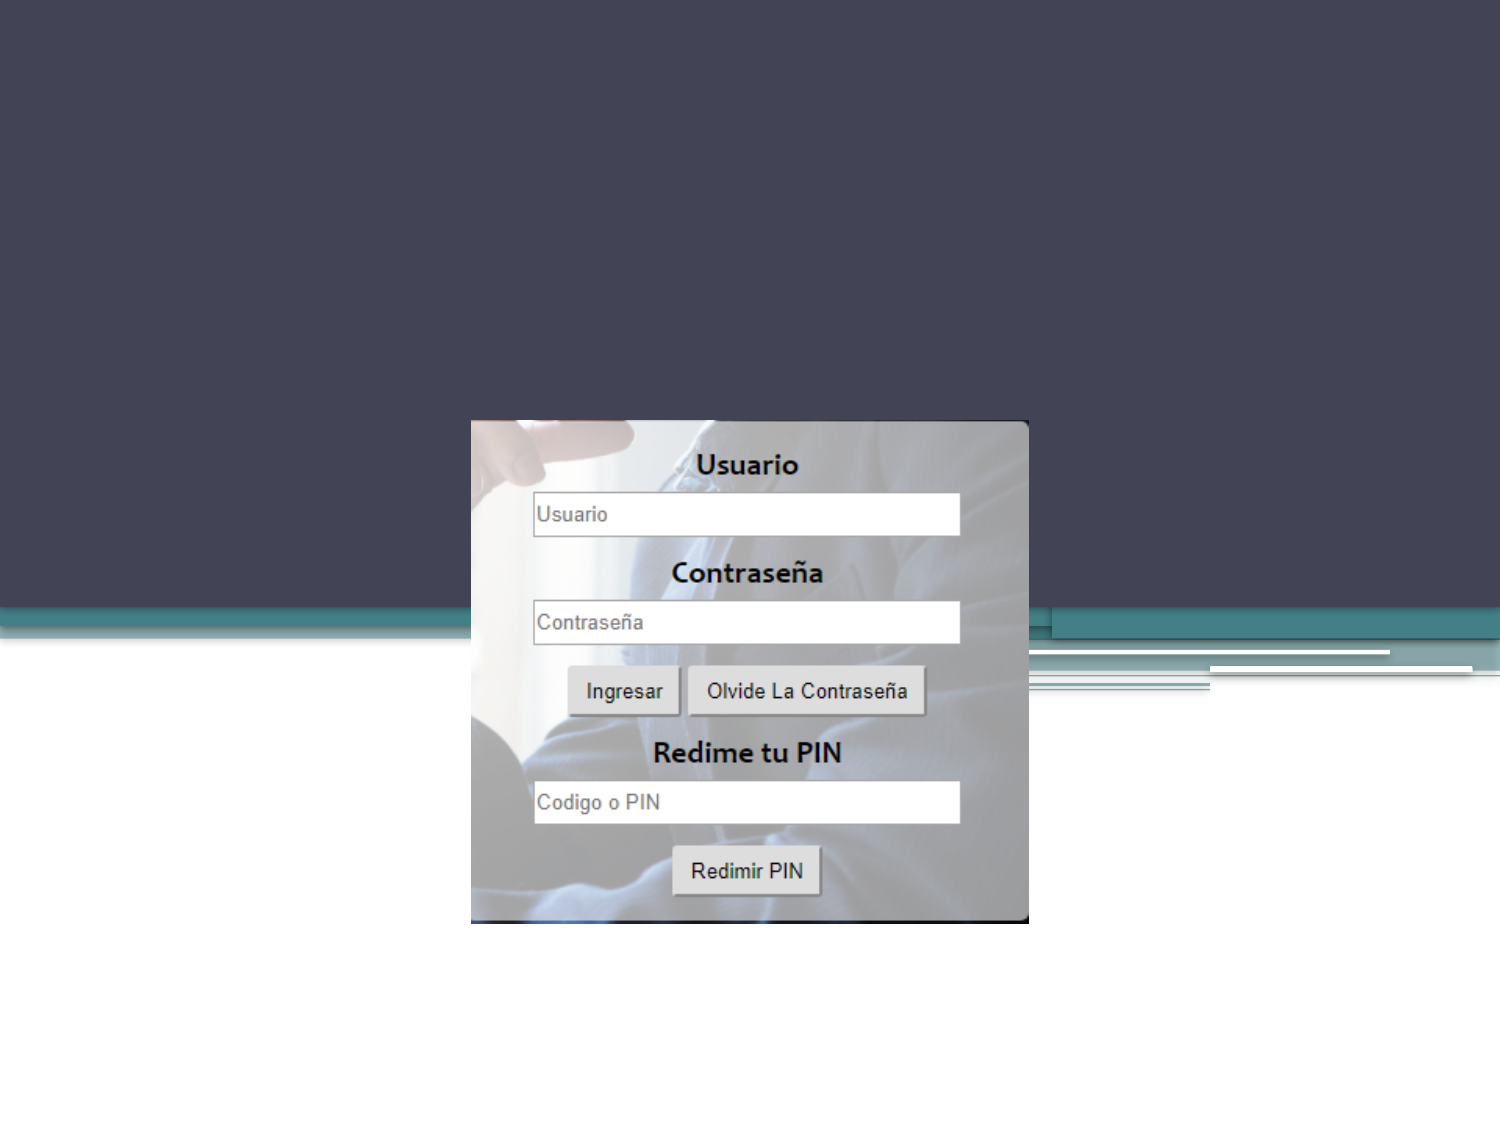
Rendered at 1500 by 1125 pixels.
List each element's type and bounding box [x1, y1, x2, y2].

picture [470, 420, 1030, 925]
